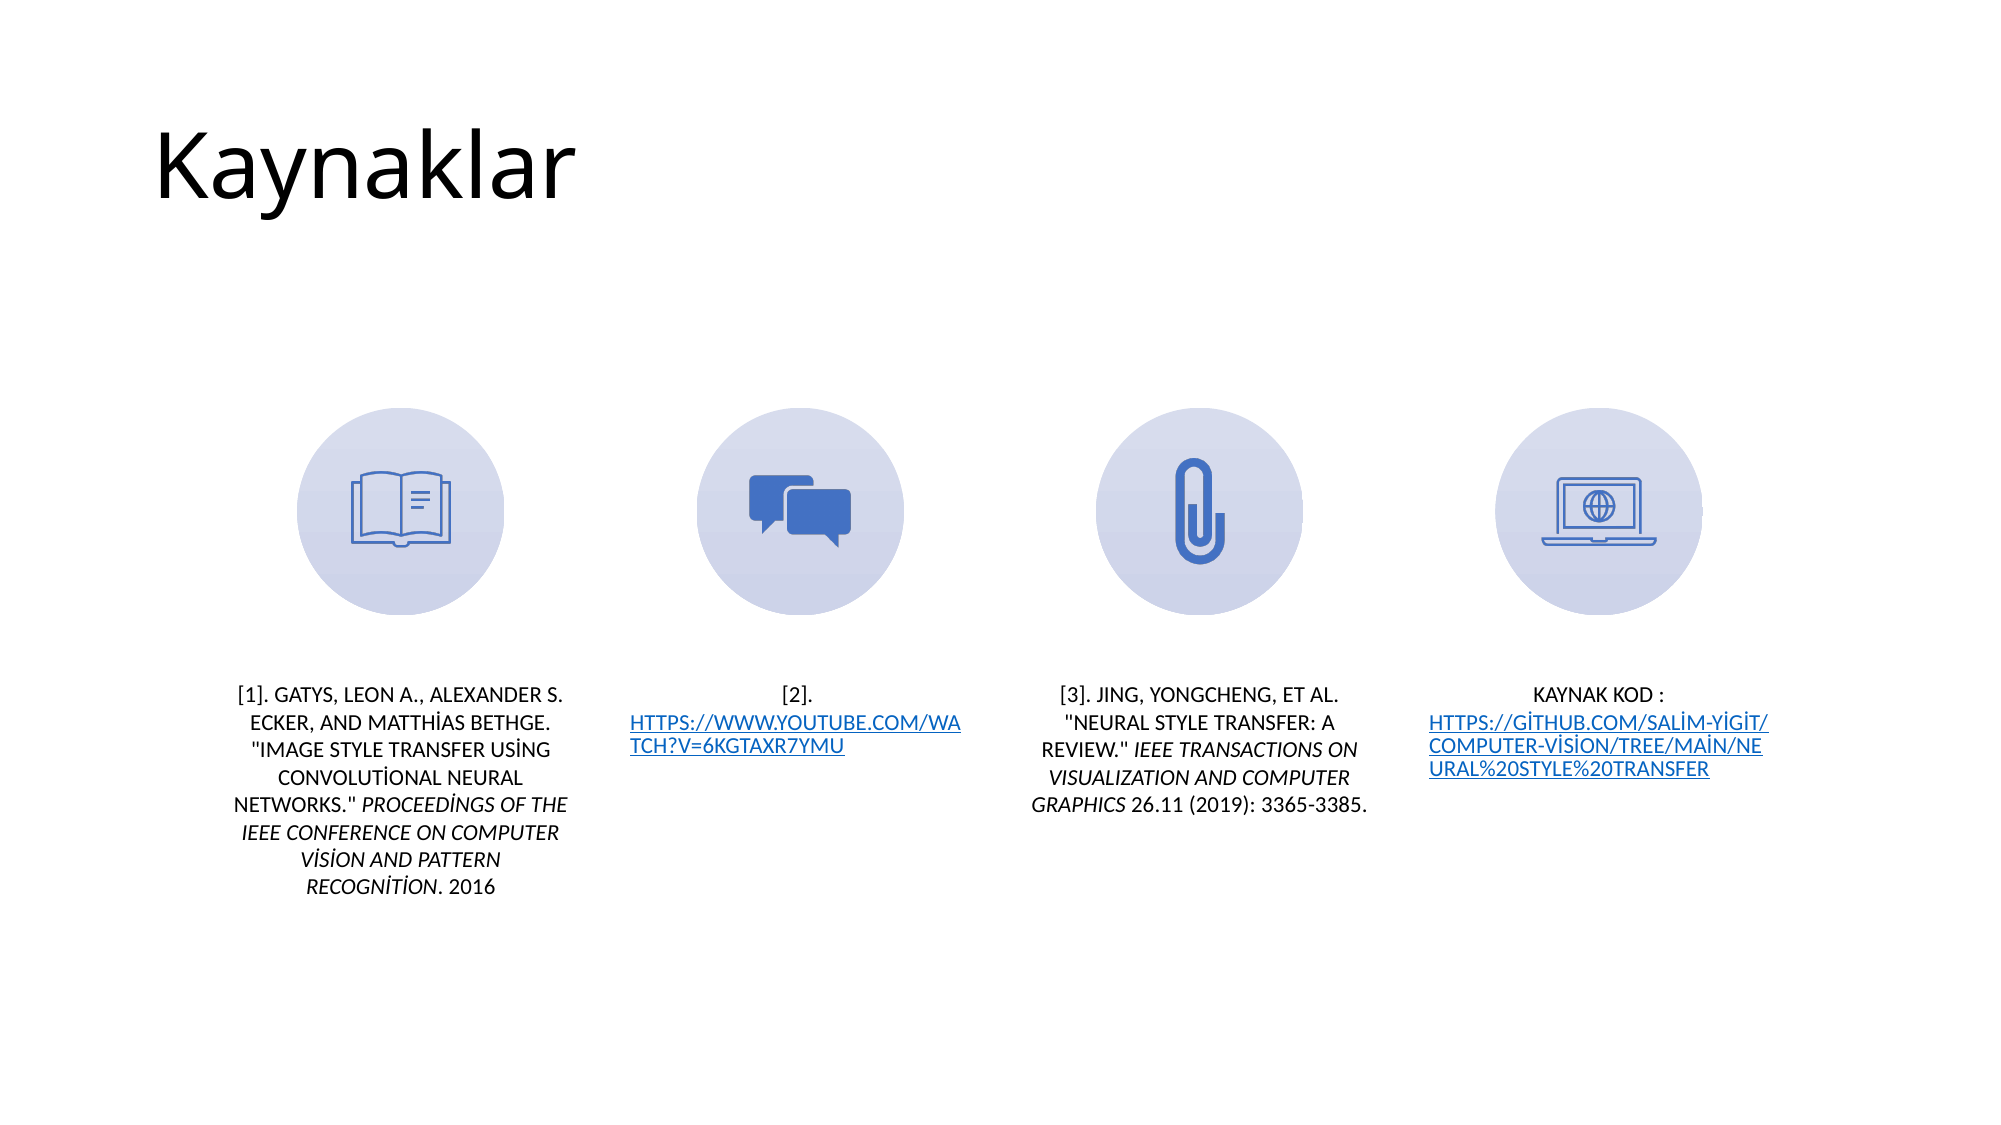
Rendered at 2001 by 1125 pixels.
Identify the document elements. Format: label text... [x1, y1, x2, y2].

title Kaynaklar [137, 59, 1863, 278]
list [137, 299, 1863, 1014]
